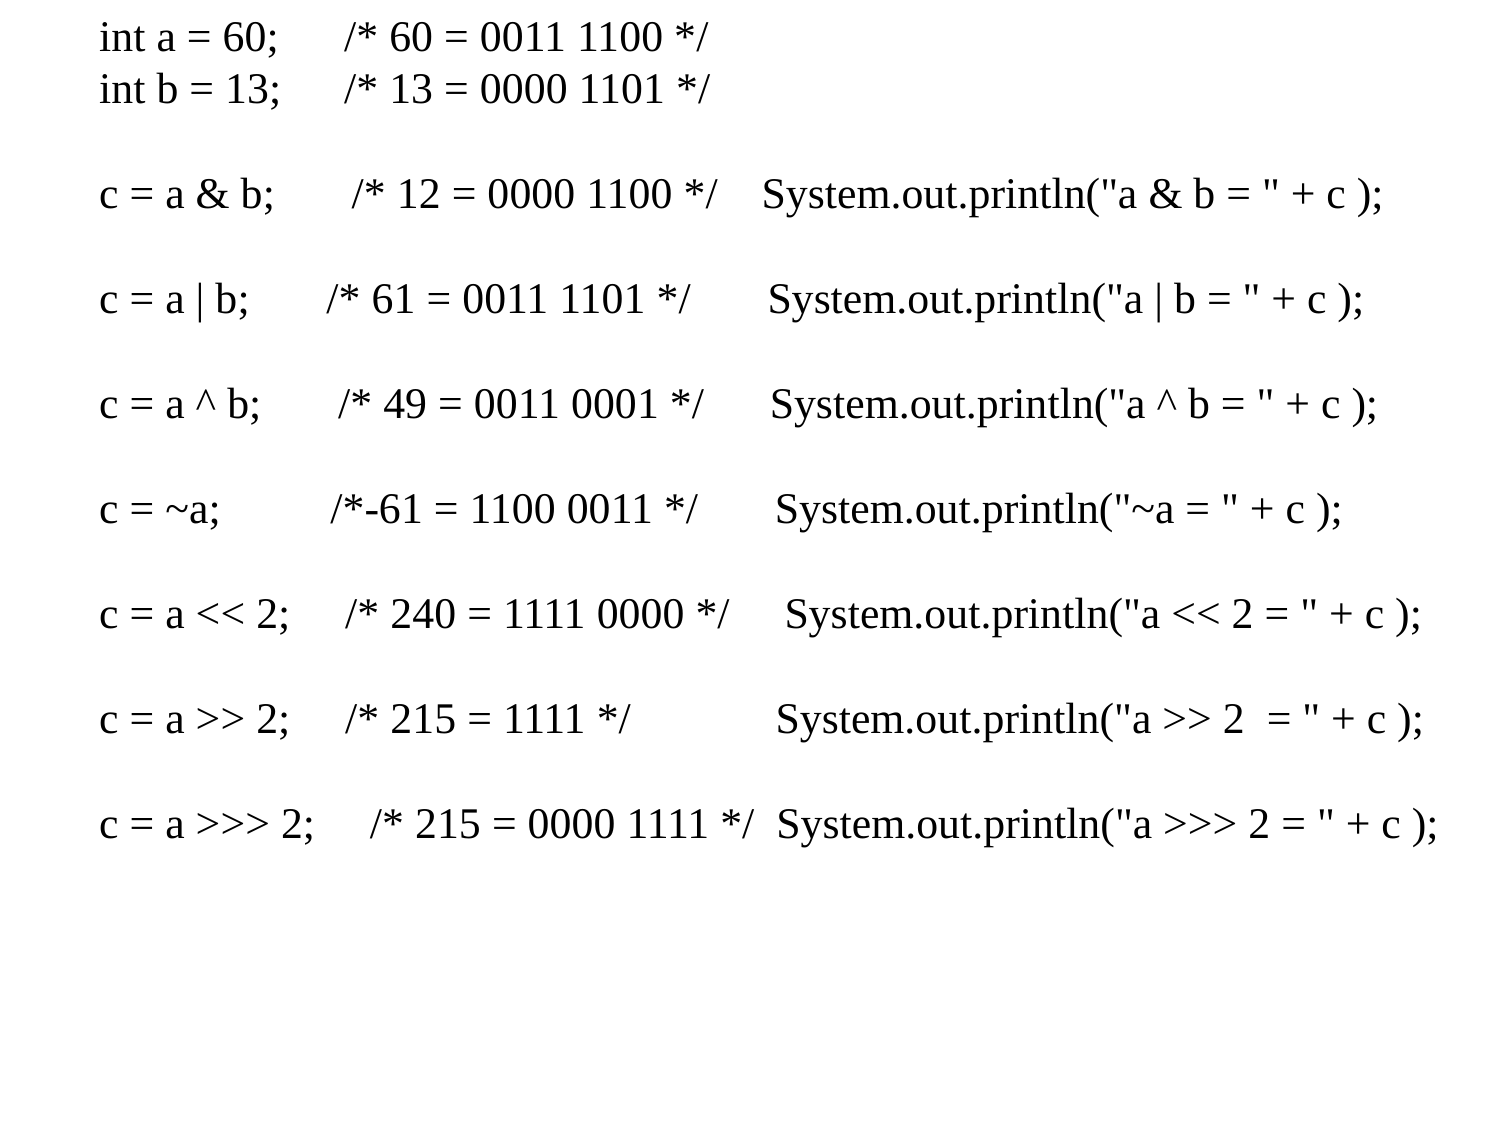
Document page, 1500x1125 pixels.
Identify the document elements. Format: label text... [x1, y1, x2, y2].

text_box int a = 60; /* 60 = 0011 1100 */ int b = 13; /* 13 = 0000 1101 */ c = a & b; /* 12 = 0000 1100 */ System.out.println("a & b = " + c ); c = a | b; /* 61 = 0011 1101 */ System.out.println("a | b = " + c ); c = a ^ b; /* 49 = 0011 0001 */ System.out.println("a ^ b = " + c ); c = ~a; /*-61 = 1100 0011 */ System.out.println("~a = " + c ); c = a << 2; /* 240 = 1111 0000 */ System.out.println("a << 2 = " + c ); c = a >> 2; /* 215 = 1111 */ System.out.println("a >> 2 = " + c ); c = a >>> 2; /* 215 = 0000 1111 */ System.out.println("a >>> 2 = " + c ); [29, 0, 1500, 855]
